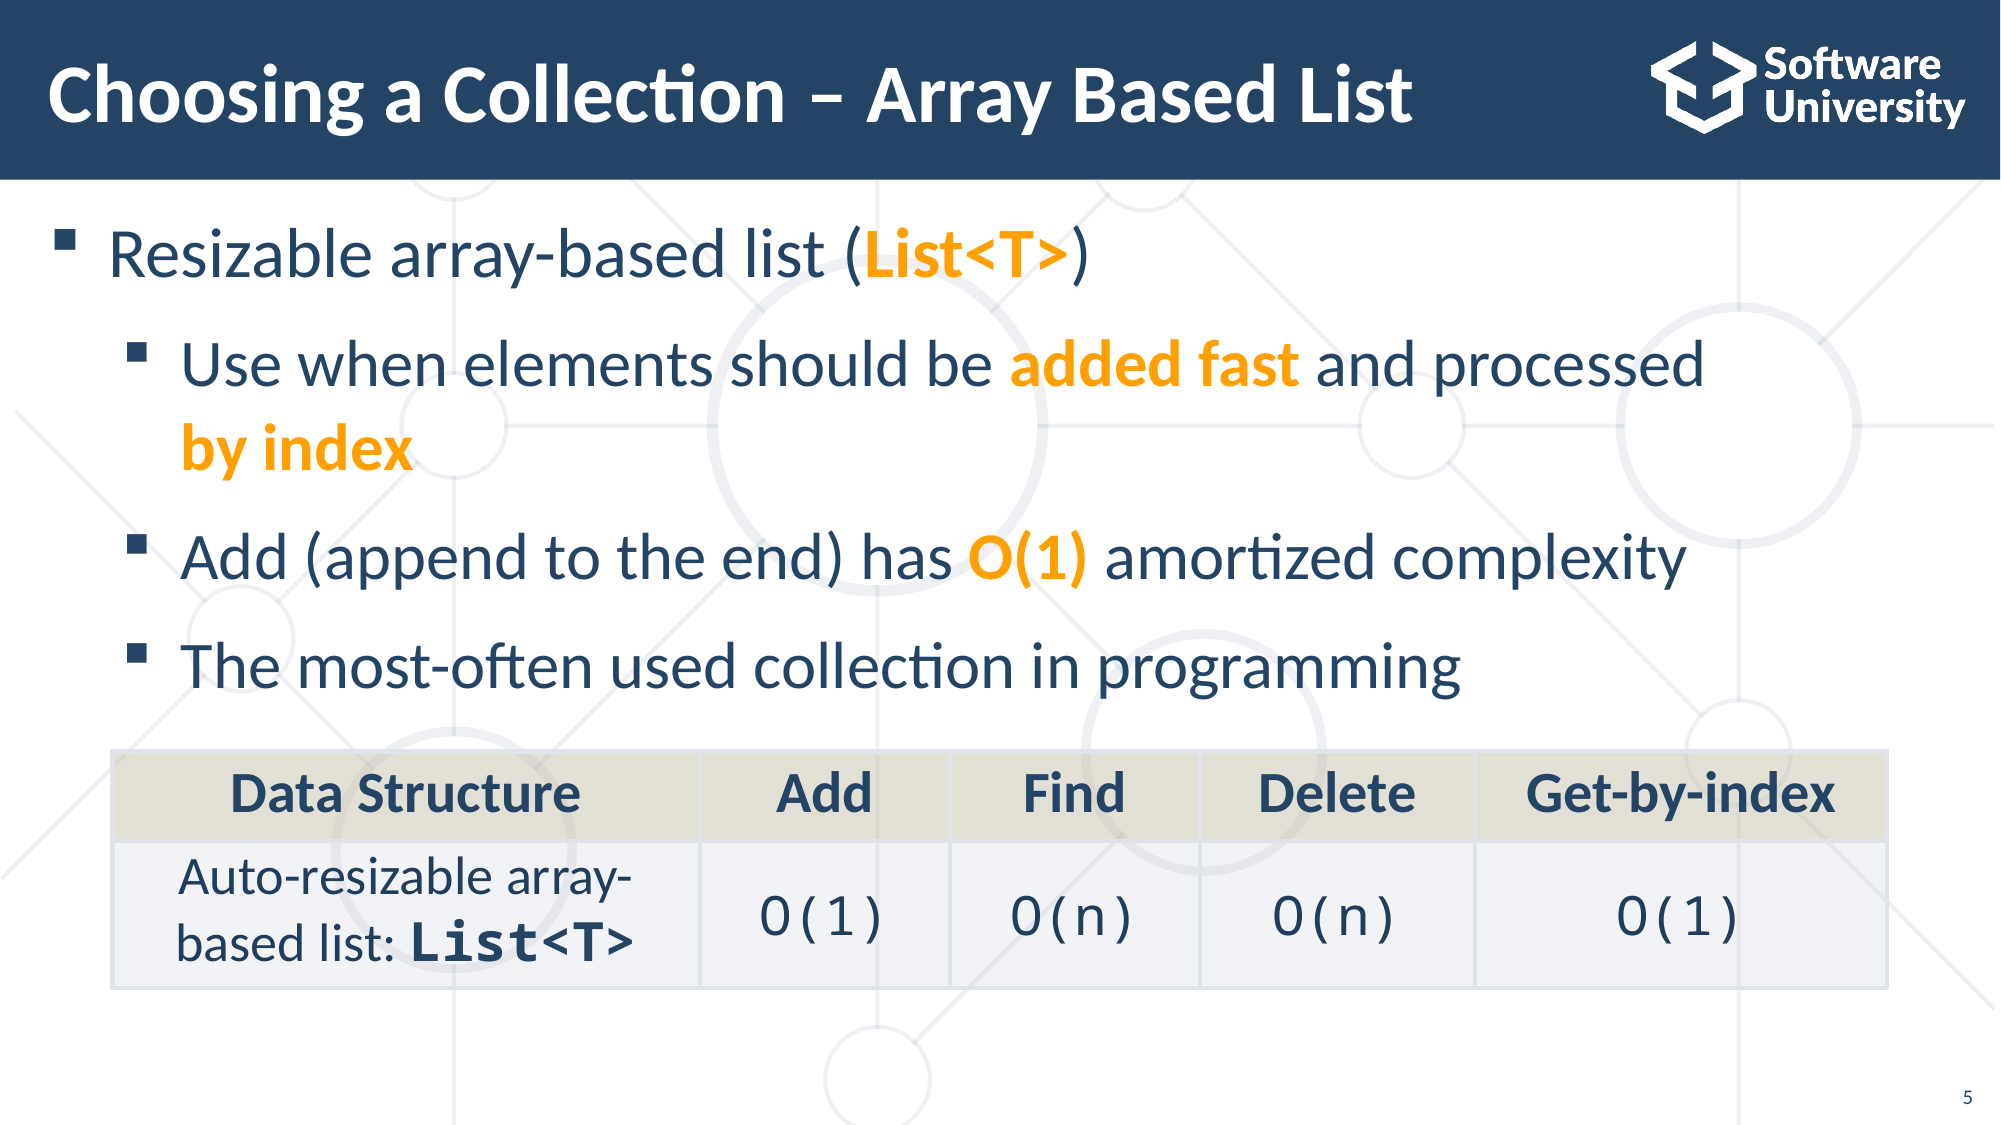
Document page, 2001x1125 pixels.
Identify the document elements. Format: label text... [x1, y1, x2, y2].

table_header Data Structure [115, 754, 698, 839]
title Choosing a Collection – Array Based List [31, 16, 1625, 162]
list Resizable array-based list (List<T>) Use when elements should be added fast and processed by index Add (append to the end) has O(1) amortized complexity The most-often used collection in programming [31, 196, 1970, 1104]
table_header Find [952, 754, 1198, 839]
table_cell O(n) [1202, 843, 1473, 986]
table_header Delete [1202, 754, 1473, 839]
table_header Add [702, 754, 948, 839]
picture [1651, 41, 1966, 134]
table_cell Auto-resizable array-based list: List<T> [115, 843, 698, 986]
slide_number 5 [1927, 1067, 1989, 1117]
table_cell O(1) [1477, 843, 1885, 986]
table_cell O(n) [952, 843, 1198, 986]
table_header Get-by-index [1477, 754, 1885, 839]
table_cell O(1) [702, 843, 948, 986]
